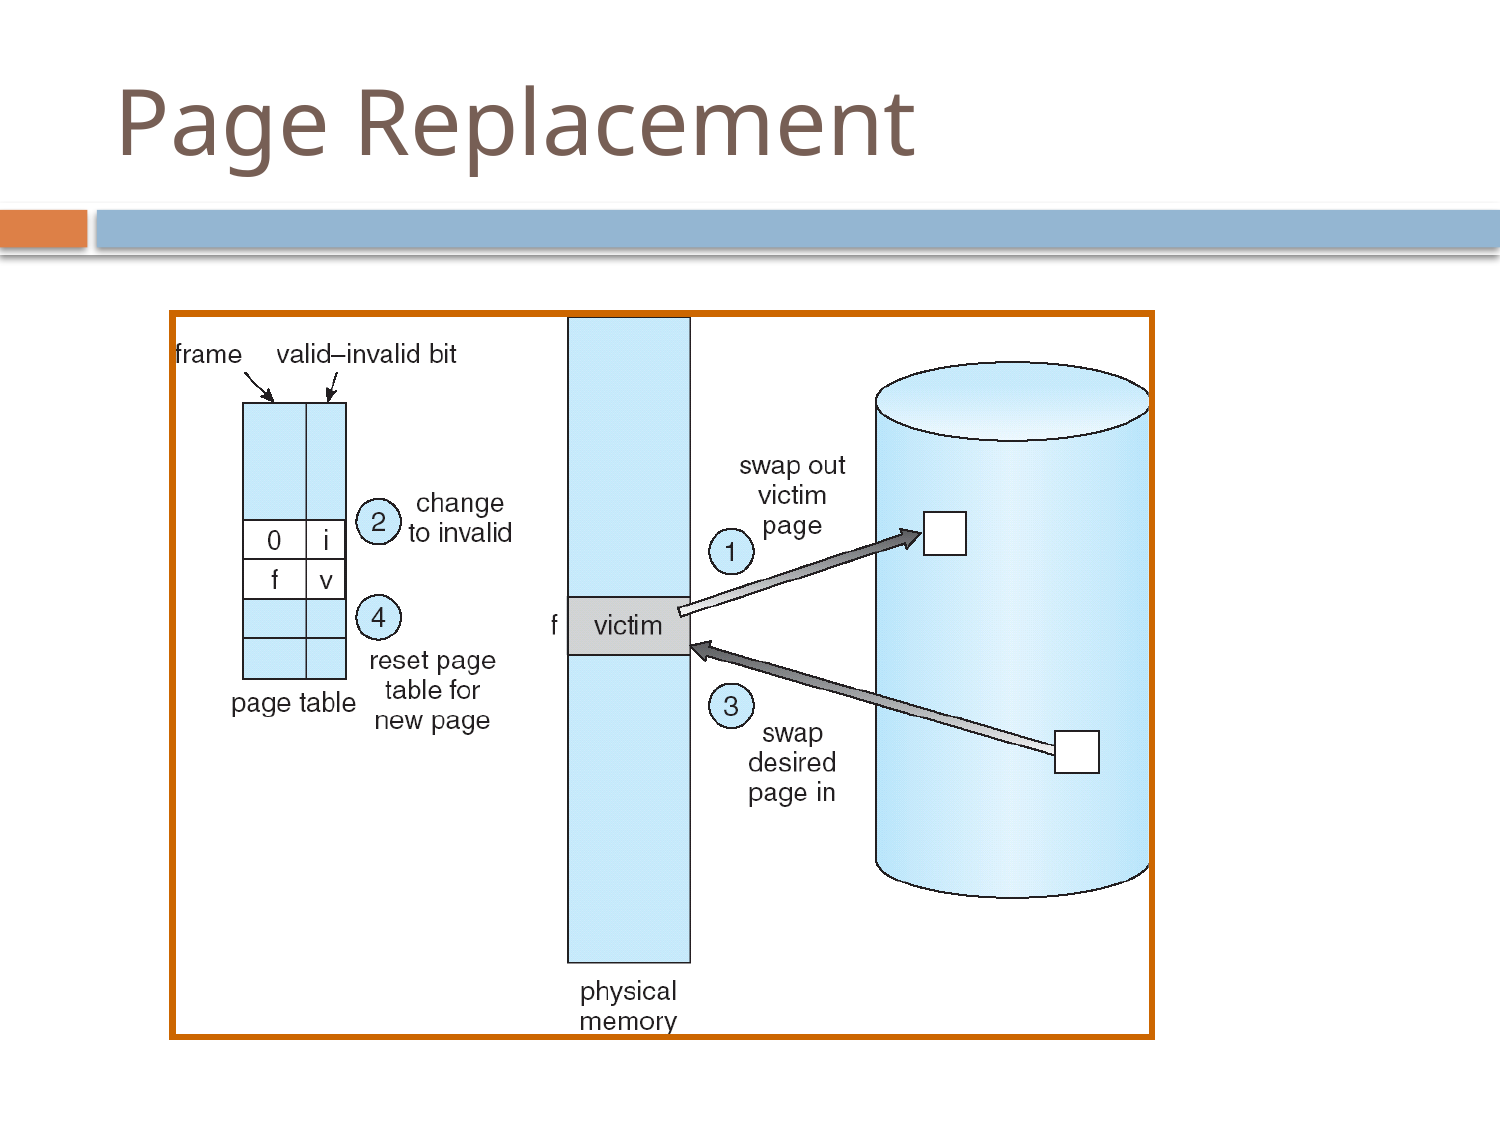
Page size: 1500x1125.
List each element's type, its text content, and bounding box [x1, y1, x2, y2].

picture [175, 316, 1150, 1035]
title Page Replacement [99, 37, 1438, 201]
